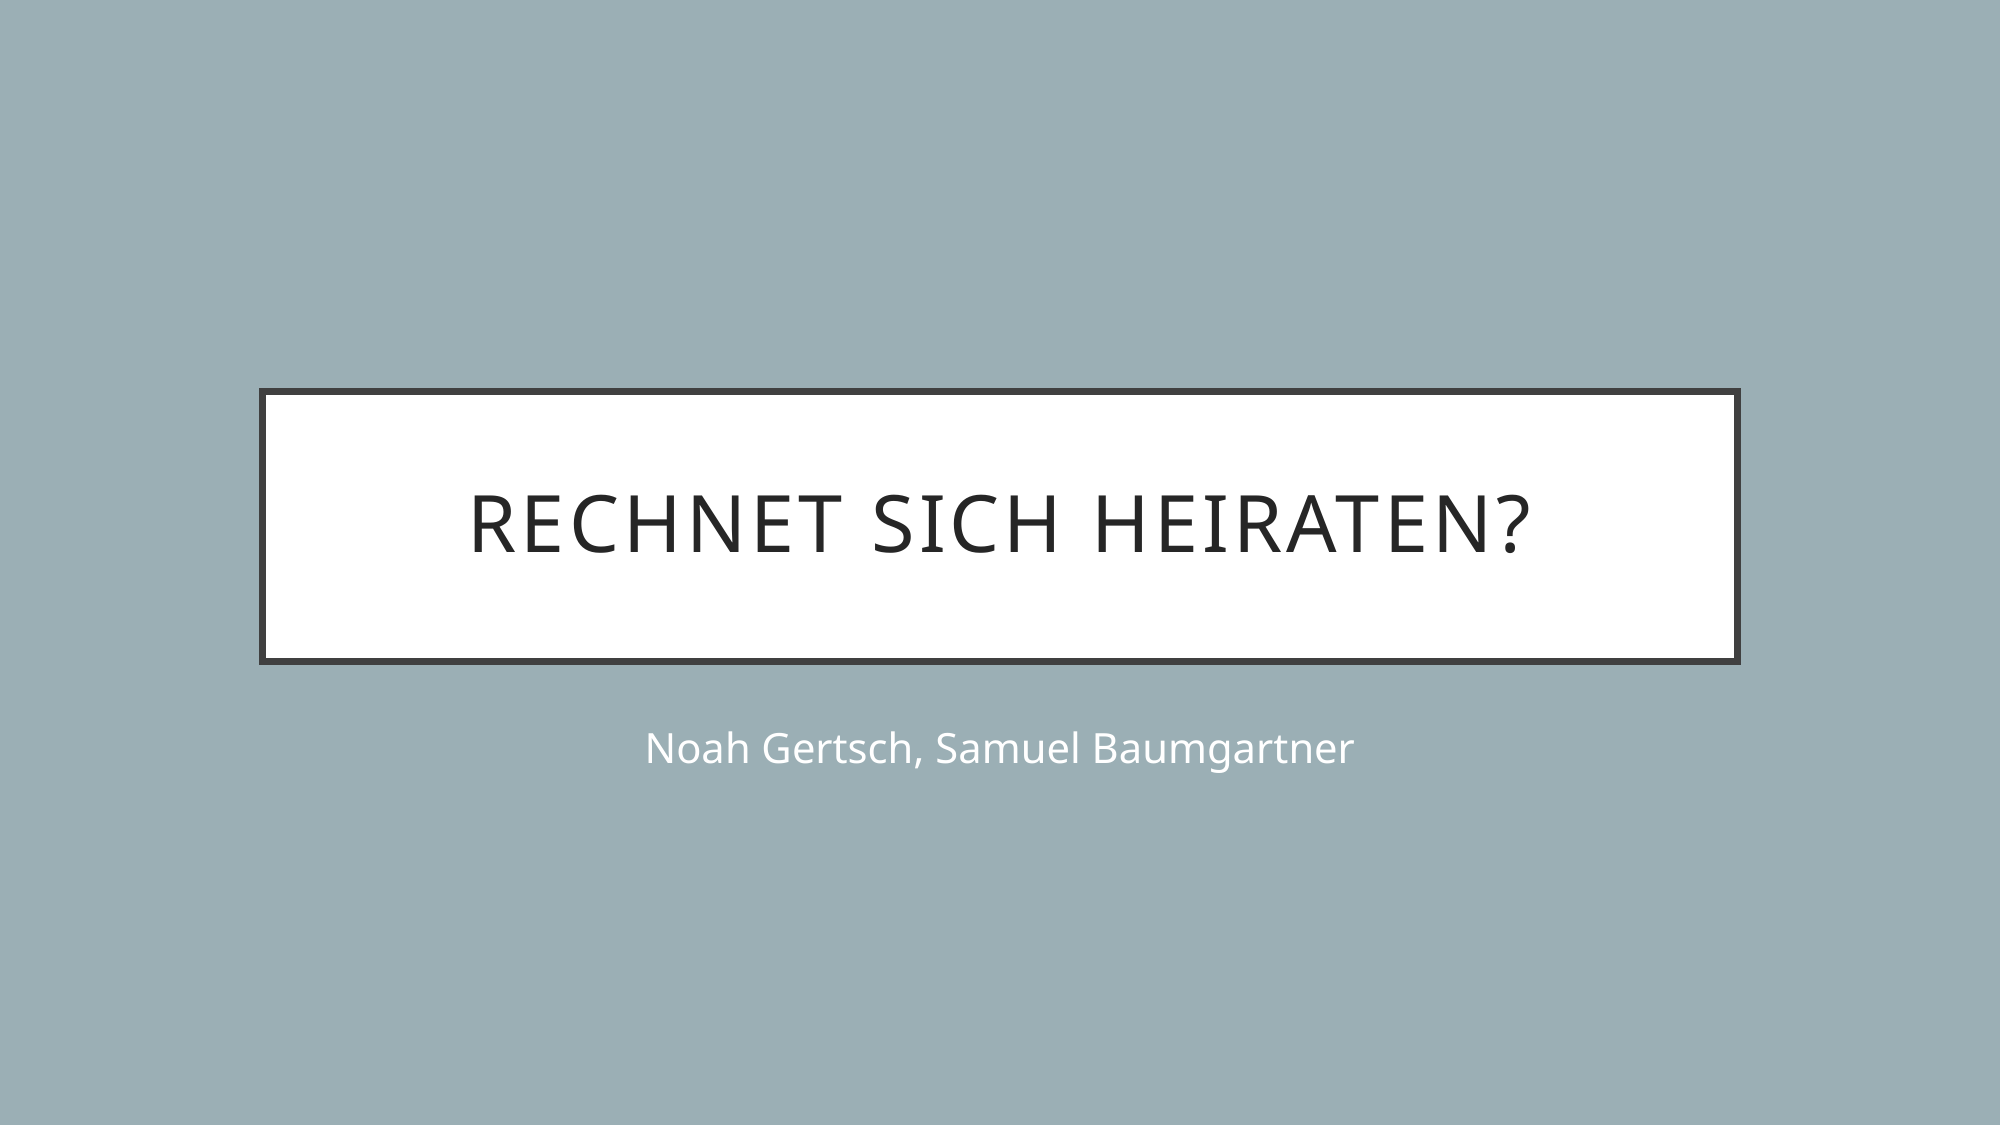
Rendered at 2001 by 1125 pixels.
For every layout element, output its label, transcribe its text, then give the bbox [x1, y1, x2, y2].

title Rechnet Sich heiraten? [259, 388, 1741, 665]
subtitle Noah Gertsch, Samuel Baumgartner [442, 713, 1558, 918]
